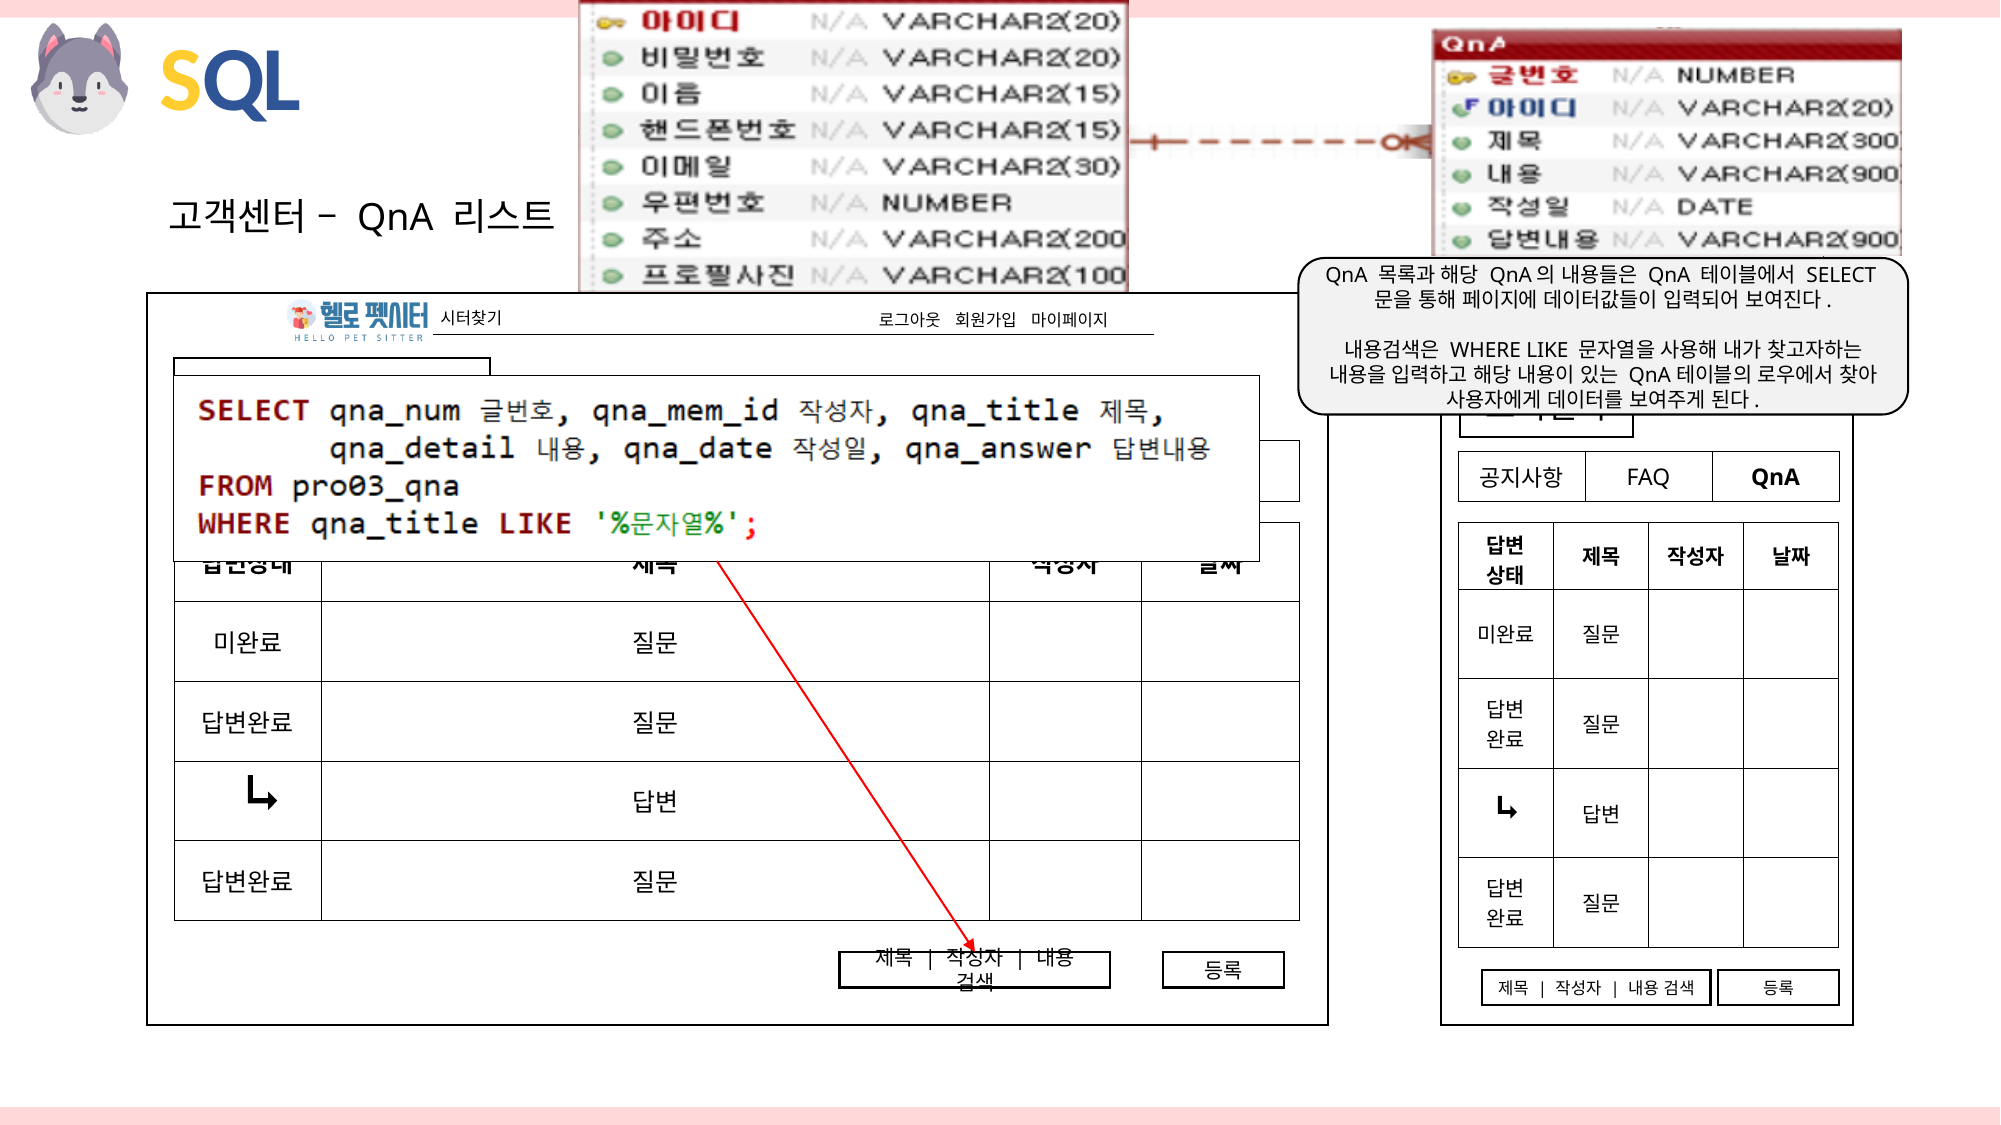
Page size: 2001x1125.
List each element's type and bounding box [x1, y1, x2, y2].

table_cell [975, 602, 989, 681]
table_cell [1459, 590, 1553, 678]
table_cell [990, 841, 1141, 920]
table_cell [1459, 679, 1553, 768]
table_cell [1142, 762, 1299, 840]
table_cell [1554, 590, 1648, 678]
table_cell [1744, 590, 1838, 678]
table_cell [990, 682, 1141, 761]
table_cell [1142, 841, 1299, 920]
table_header [975, 562, 989, 601]
table_header [1586, 452, 1712, 501]
table_cell [1649, 679, 1743, 768]
table_cell [1459, 858, 1553, 947]
table_header [1459, 523, 1553, 589]
table_cell [990, 602, 1141, 681]
picture [1569, 303, 1725, 351]
table_header [1459, 452, 1585, 501]
picture [280, 296, 435, 344]
text_box [154, 186, 571, 246]
table_cell [175, 762, 321, 840]
table_header [990, 562, 1141, 601]
table_header [1744, 523, 1838, 589]
picture [20, 19, 139, 138]
table_cell [975, 762, 989, 840]
table_cell [1744, 858, 1838, 947]
table_header [1260, 441, 1299, 501]
table_header [175, 562, 321, 601]
table_cell [1649, 590, 1743, 678]
table_cell [1554, 679, 1648, 768]
text_box [146, 256, 1910, 1026]
picture [173, 375, 1260, 562]
table_cell [322, 762, 716, 840]
table_cell [975, 841, 989, 920]
table_cell [175, 682, 321, 761]
table_cell [175, 602, 321, 681]
table_cell [1649, 769, 1743, 857]
table_header [1713, 452, 1839, 501]
table_cell [975, 682, 989, 761]
picture [577, 0, 1902, 292]
table_cell [322, 602, 716, 681]
table_cell [322, 841, 716, 920]
table_cell [1744, 769, 1838, 857]
table_cell [1649, 858, 1743, 947]
table_cell [1554, 858, 1648, 947]
text_box [0, 0, 577, 136]
table_cell [1142, 682, 1299, 761]
table_cell [990, 762, 1141, 840]
table_cell [1459, 769, 1553, 857]
table_cell [322, 682, 716, 761]
table_header [1142, 523, 1299, 601]
table_cell [1142, 602, 1299, 681]
text_box [1129, 0, 2000, 19]
table_cell [1554, 769, 1648, 857]
text_box [0, 1106, 2000, 1125]
table_cell [1744, 679, 1838, 768]
table_header [1554, 523, 1648, 589]
table_header [322, 562, 716, 601]
table_header [1649, 523, 1743, 589]
table_cell [175, 841, 321, 920]
